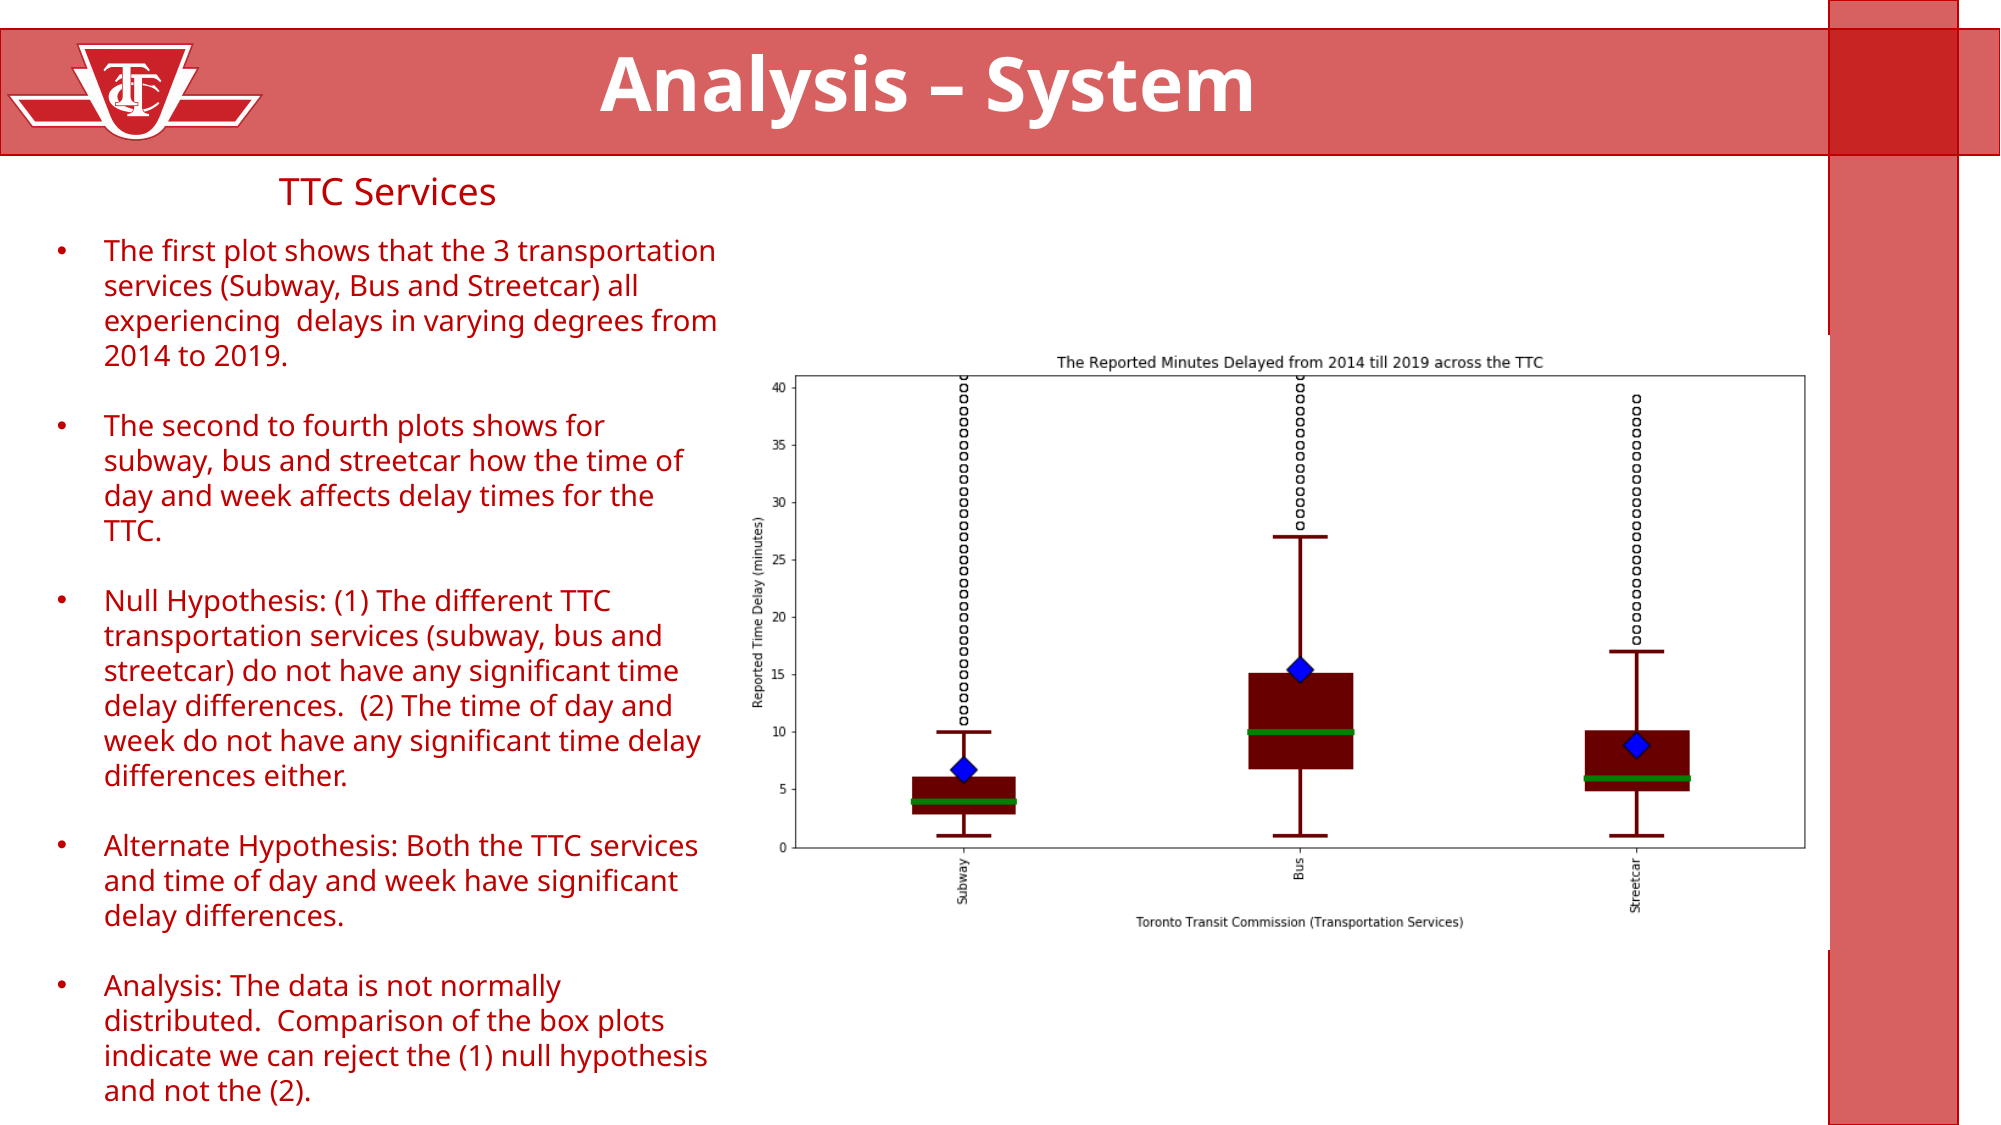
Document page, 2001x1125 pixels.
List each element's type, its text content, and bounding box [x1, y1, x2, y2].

text_box [1959, 28, 2000, 156]
text_box TTC Services The first plot shows that the 3 transportation services (Subway, Bus and Streetcar) all experiencing delays in varying degrees from 2014 to 2019. The second to fourth plots shows for subway, bus and streetcar how the time of day and week affects delay times for the TTC. Null Hypothesis: (1) The different TTC transportation services (subway, bus and streetcar) do not have any significant time delay differences. (2) The time of day and week do not have any significant time delay differences either. Alternate Hypothesis: Both the TTC services and time of day and week have significant delay differences. Analysis: The data is not normally distributed. Comparison of the box plots indicate we can reject the (1) null hypothesis and not the (2). [42, 160, 734, 1115]
text_box [274, 28, 1828, 156]
text_box [1828, 0, 1959, 1125]
picture [733, 335, 1830, 950]
picture [0, 0, 274, 231]
text_box Analysis – System [274, 28, 1787, 134]
